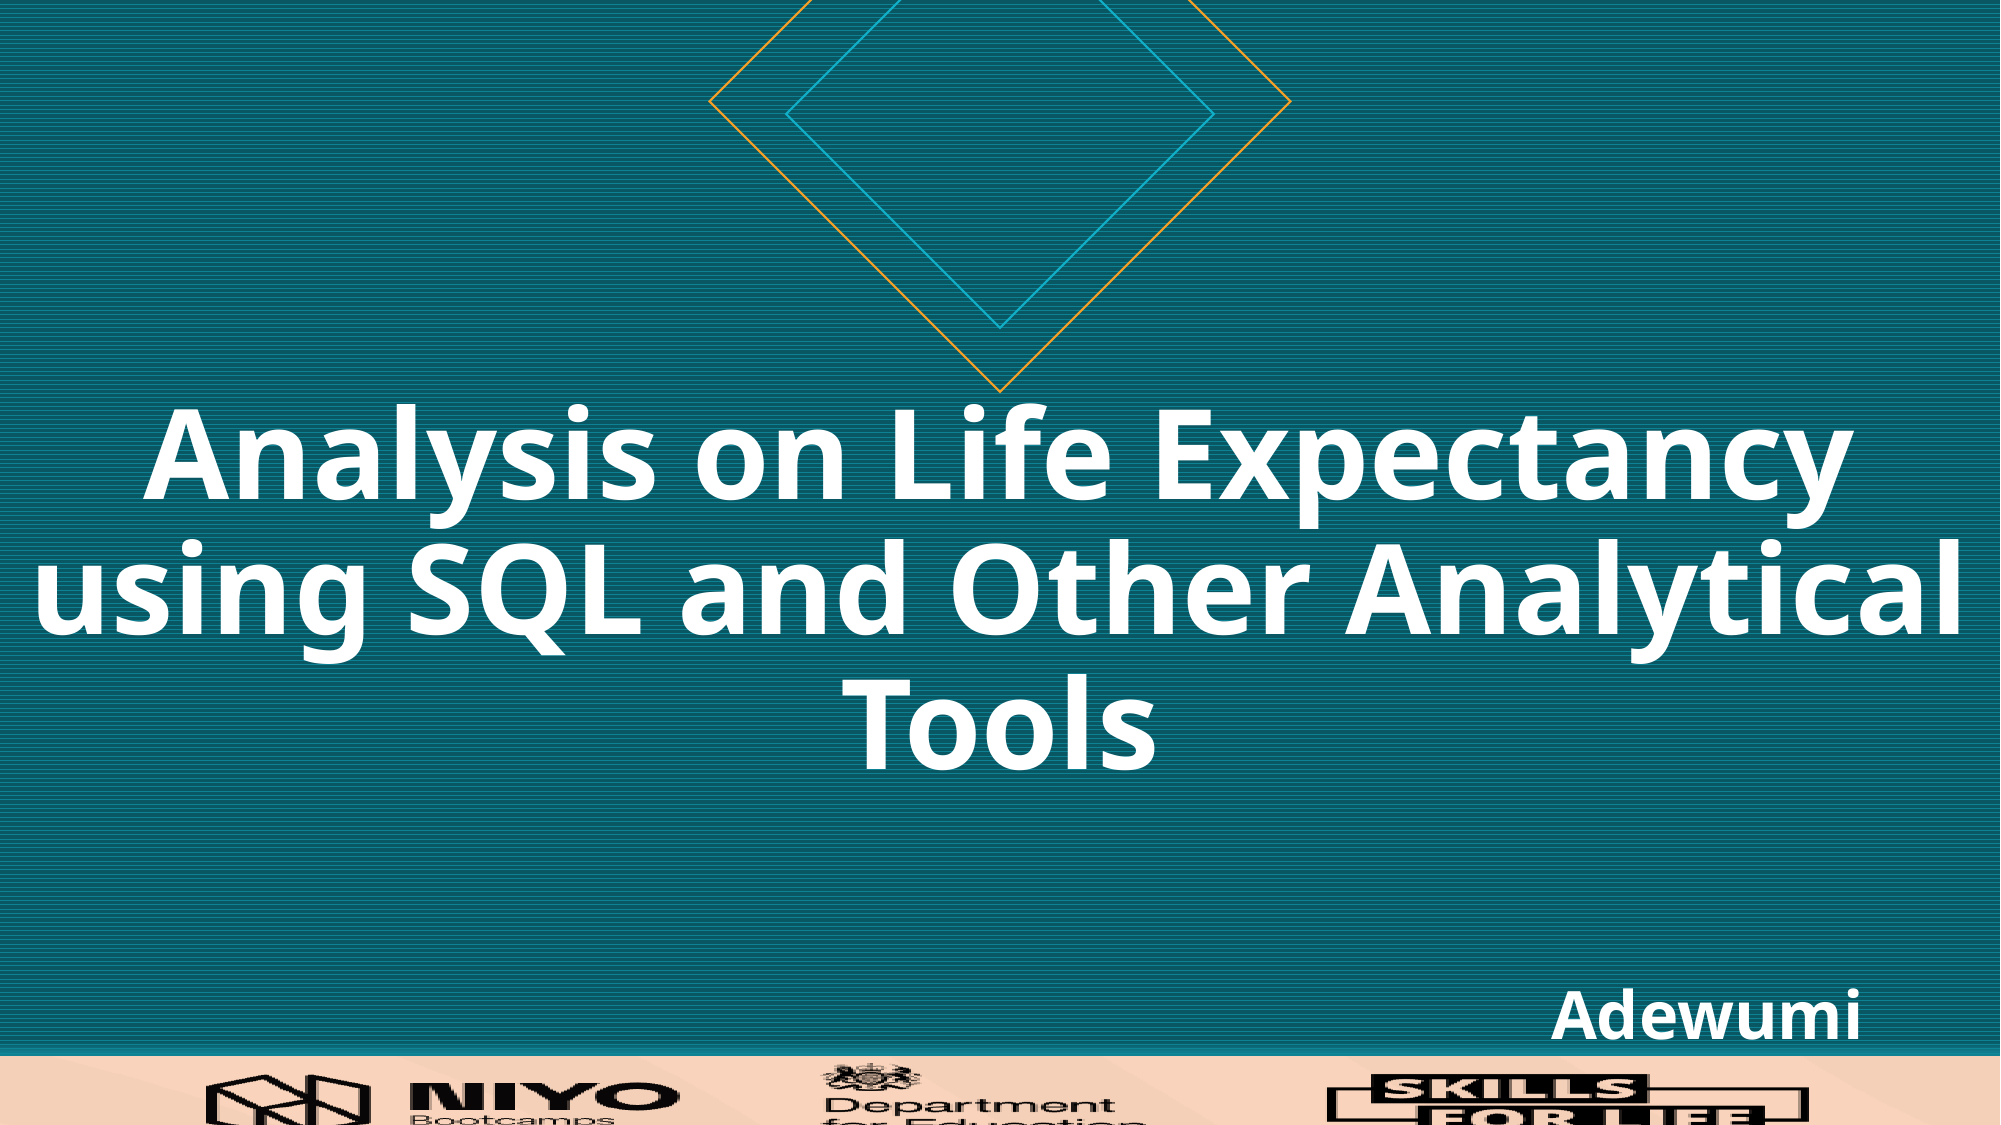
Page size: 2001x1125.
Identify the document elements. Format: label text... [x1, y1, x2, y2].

picture [0, 1056, 2000, 1125]
title Analysis on Life Expectancy using SQL and Other Analytical Tools Adewumi Eluwole [0, 391, 2000, 1040]
text_box [708, 0, 1292, 394]
